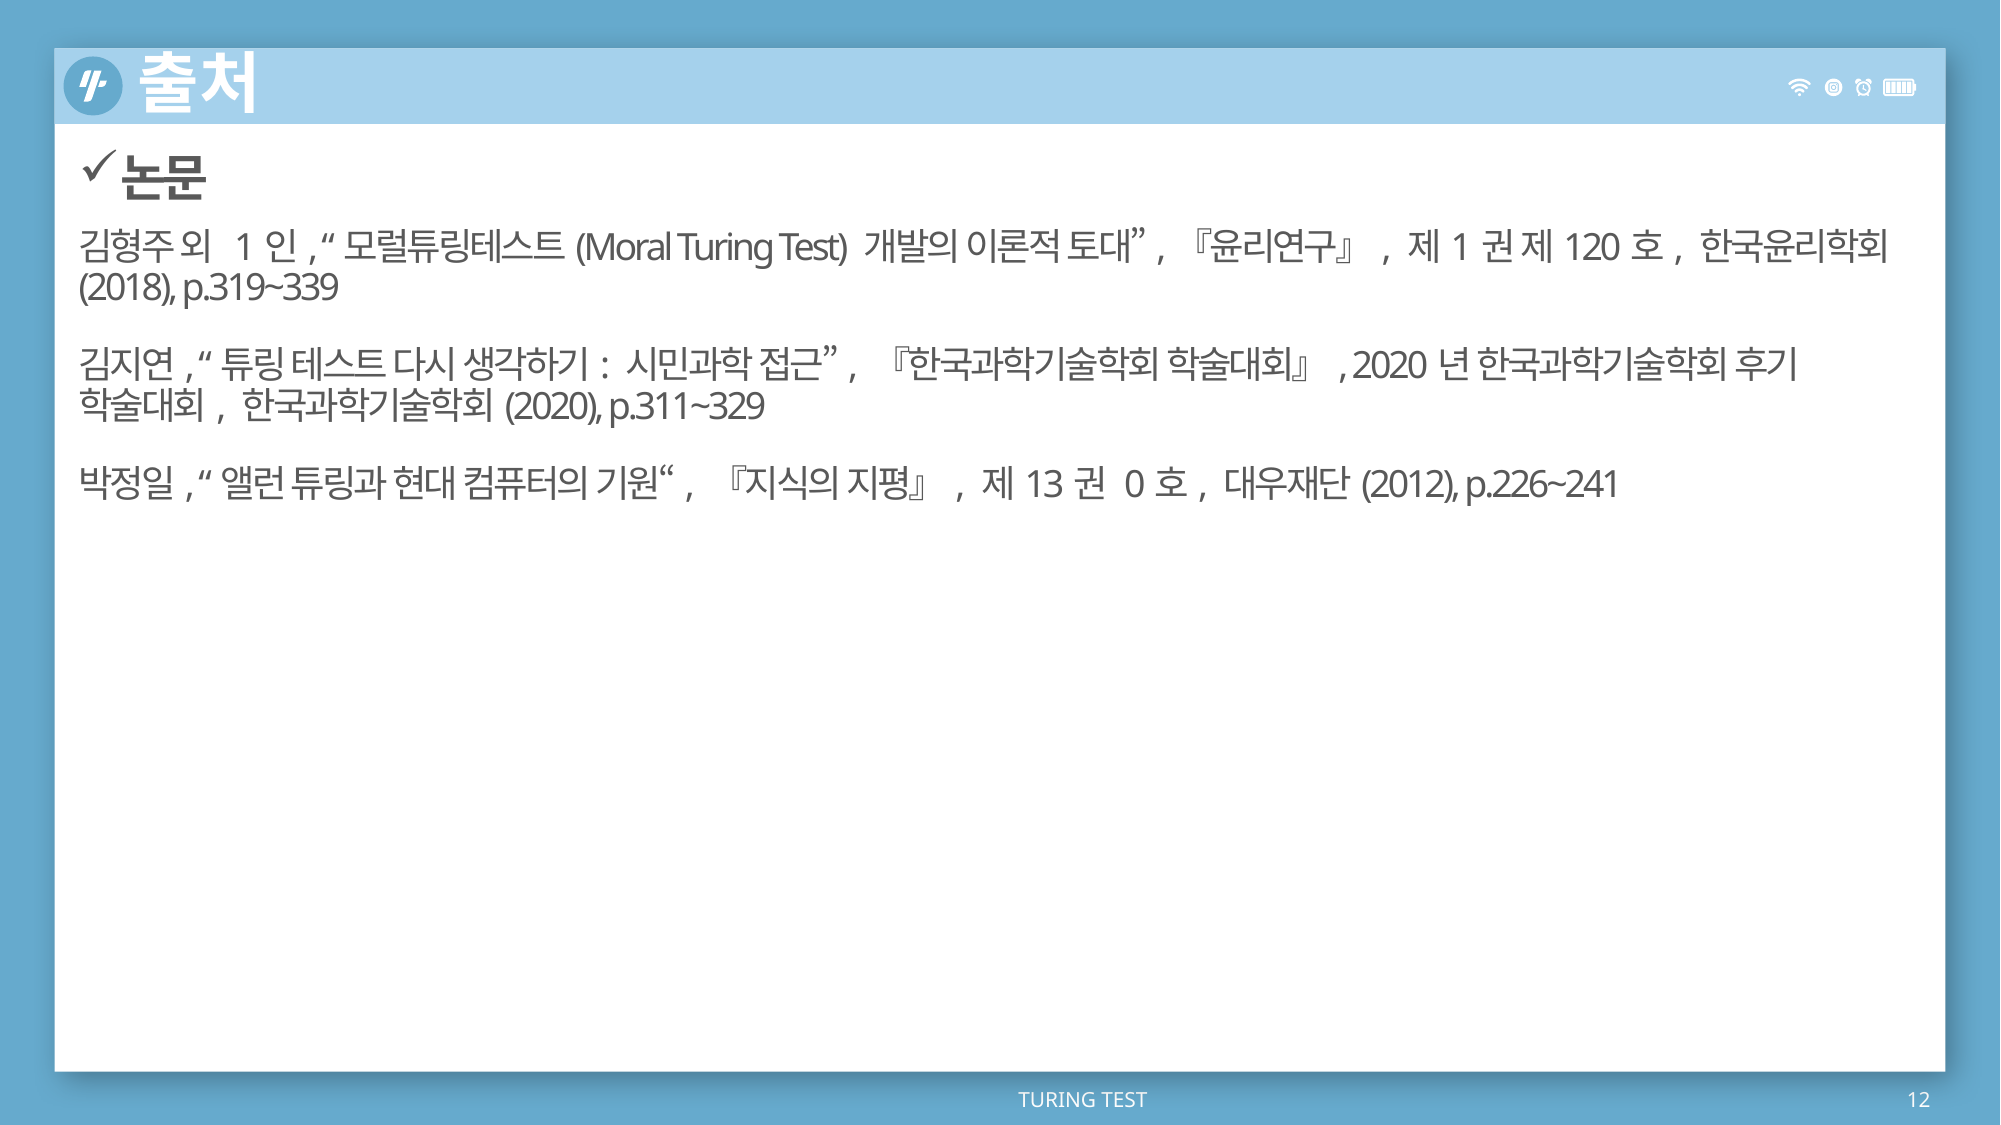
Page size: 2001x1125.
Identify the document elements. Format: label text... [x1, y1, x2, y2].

slide_number 12 [1495, 1076, 1946, 1125]
title 출처 [122, 48, 1848, 124]
list 논문 김형주 외 1인, “모럴튜링테스트(Moral Turing Test) 개발의 이론적 토대”,『윤리연구』, 제1권 제120호, 한국윤리학회(2018), p.319~339 김지연, “튜링 테스트 다시 생각하기: 시민과학 접근”, 『한국과학기술학회 학술대회』, 2020년 한국과학기술학회 후기 학술대회, 한국과학기술학회(2020), p.311~329 박정일, “앨런 튜링과 현대 컴퓨터의 기원“, 『지식의 지평』, 제13권 0호, 대우재단(2012), p.226~241 [63, 145, 1946, 1069]
footer TURING TEST [745, 1076, 1421, 1125]
